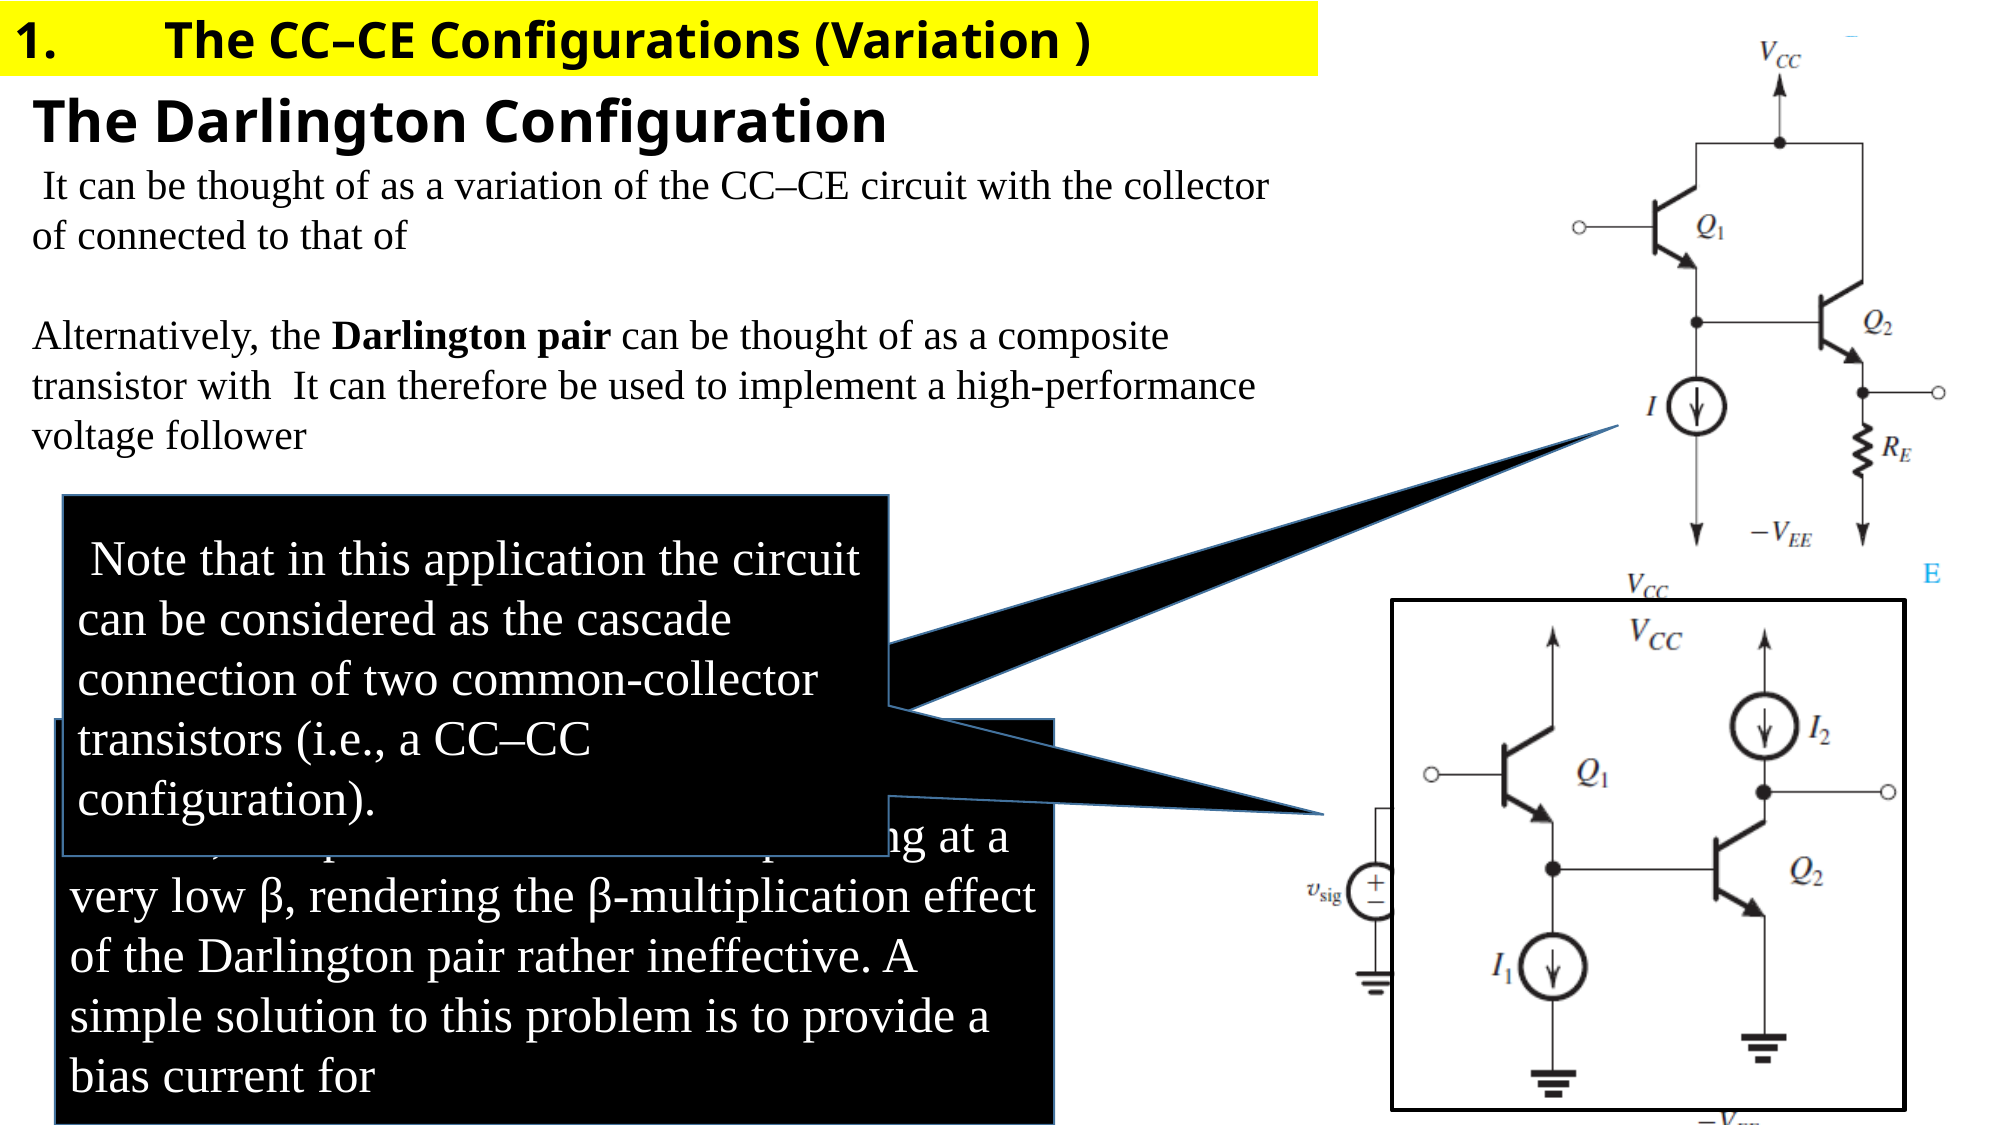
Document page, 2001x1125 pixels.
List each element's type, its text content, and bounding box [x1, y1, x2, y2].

picture [1394, 602, 1903, 1108]
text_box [62, 495, 1842, 1125]
picture [1567, 26, 1964, 588]
text_box 1. The CC–CE Configurations (Variation ) [0, 1, 1318, 76]
title The Darlington Configuration [17, 76, 1075, 188]
